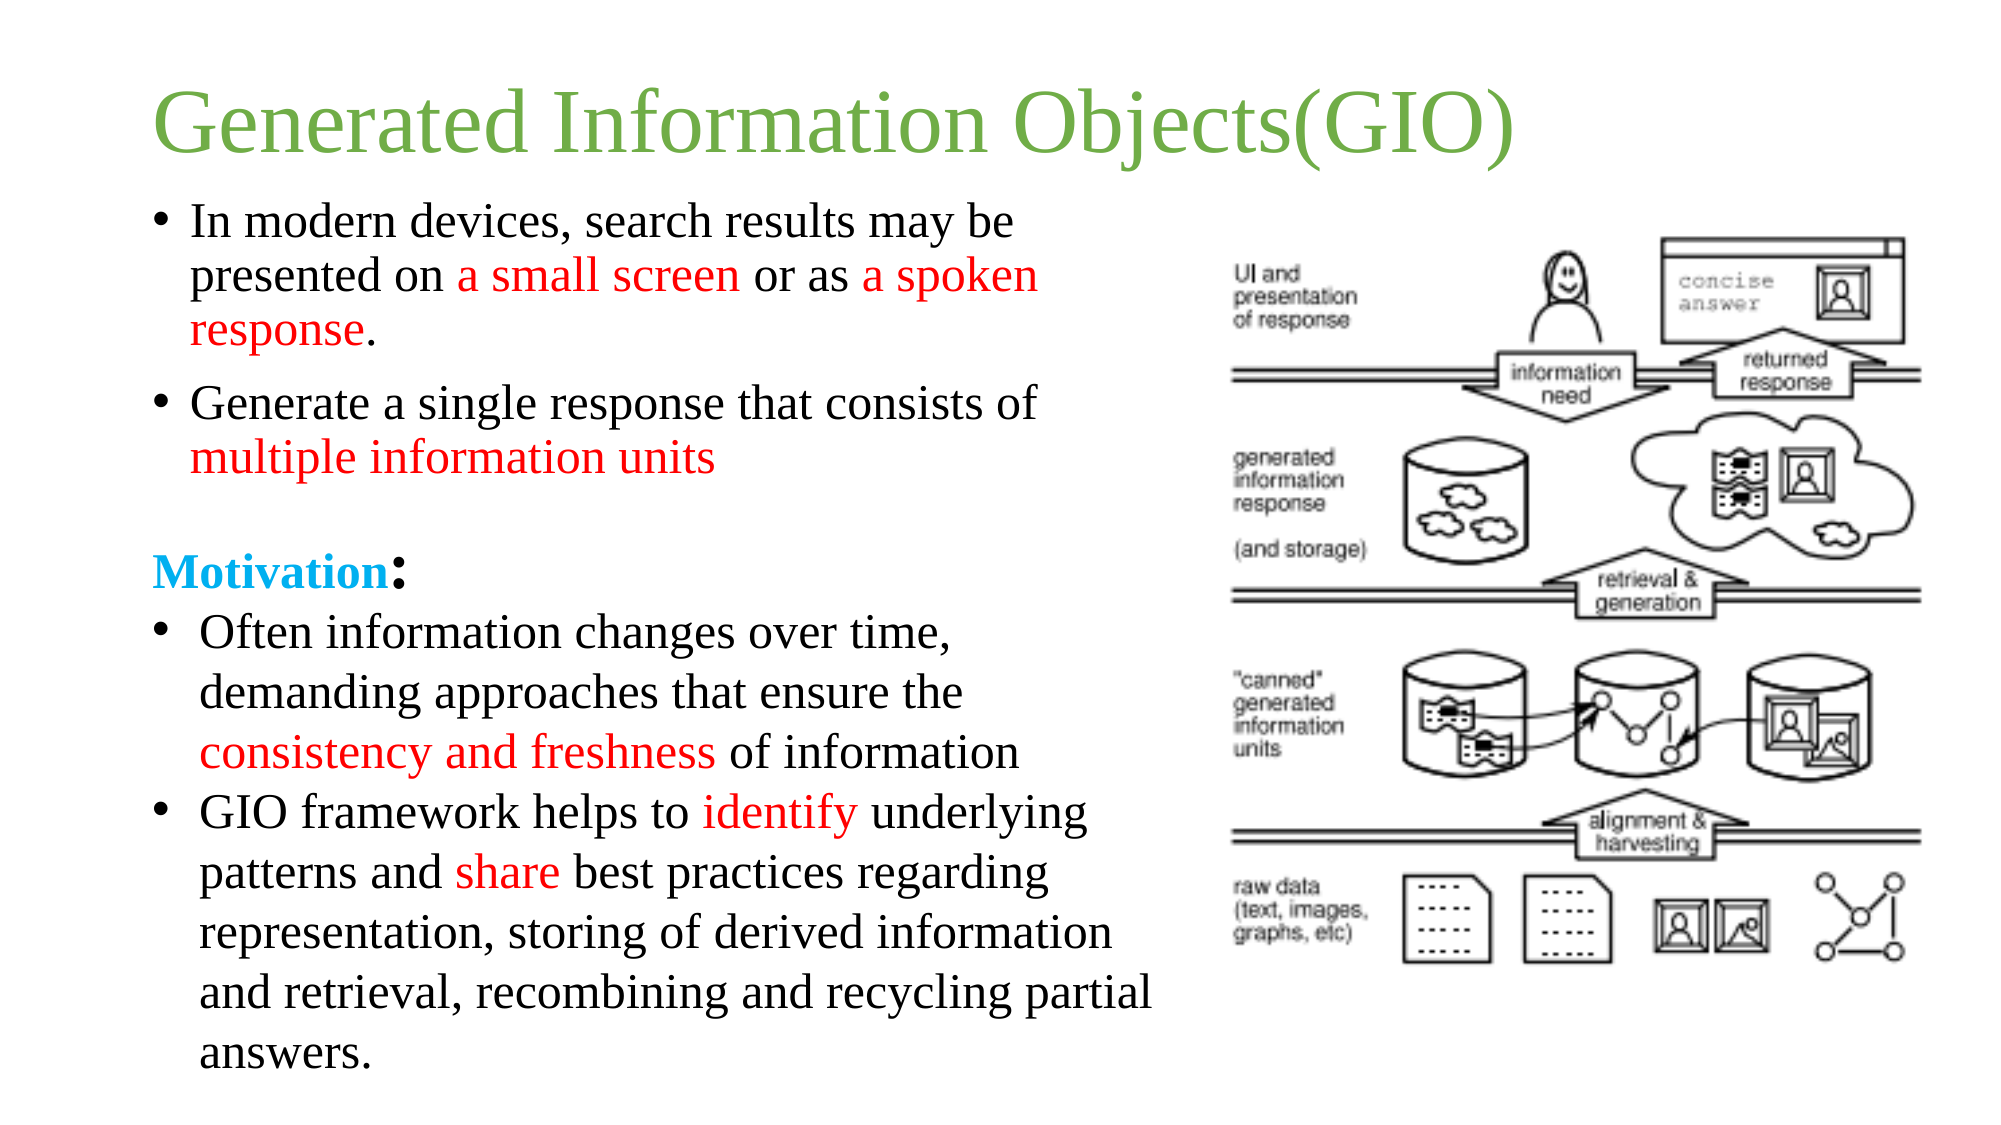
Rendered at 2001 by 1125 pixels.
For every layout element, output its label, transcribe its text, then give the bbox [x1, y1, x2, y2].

text_box Motivation: [137, 514, 569, 591]
text_box Often information changes over time, demanding approaches that ensure the consistency and freshness of information GIO framework helps to identify underlying patterns and share best practices regarding representation, storing of derived information and retrieval, recombining and recycling partial answers. [137, 591, 1176, 1086]
picture [1175, 227, 2000, 994]
title Generated Information Objects(GIO) [137, 59, 1863, 187]
list In modern devices, search results may be presented on a small screen or as a spoken response. Generate a single response that consists of multiple information units [137, 186, 1143, 515]
